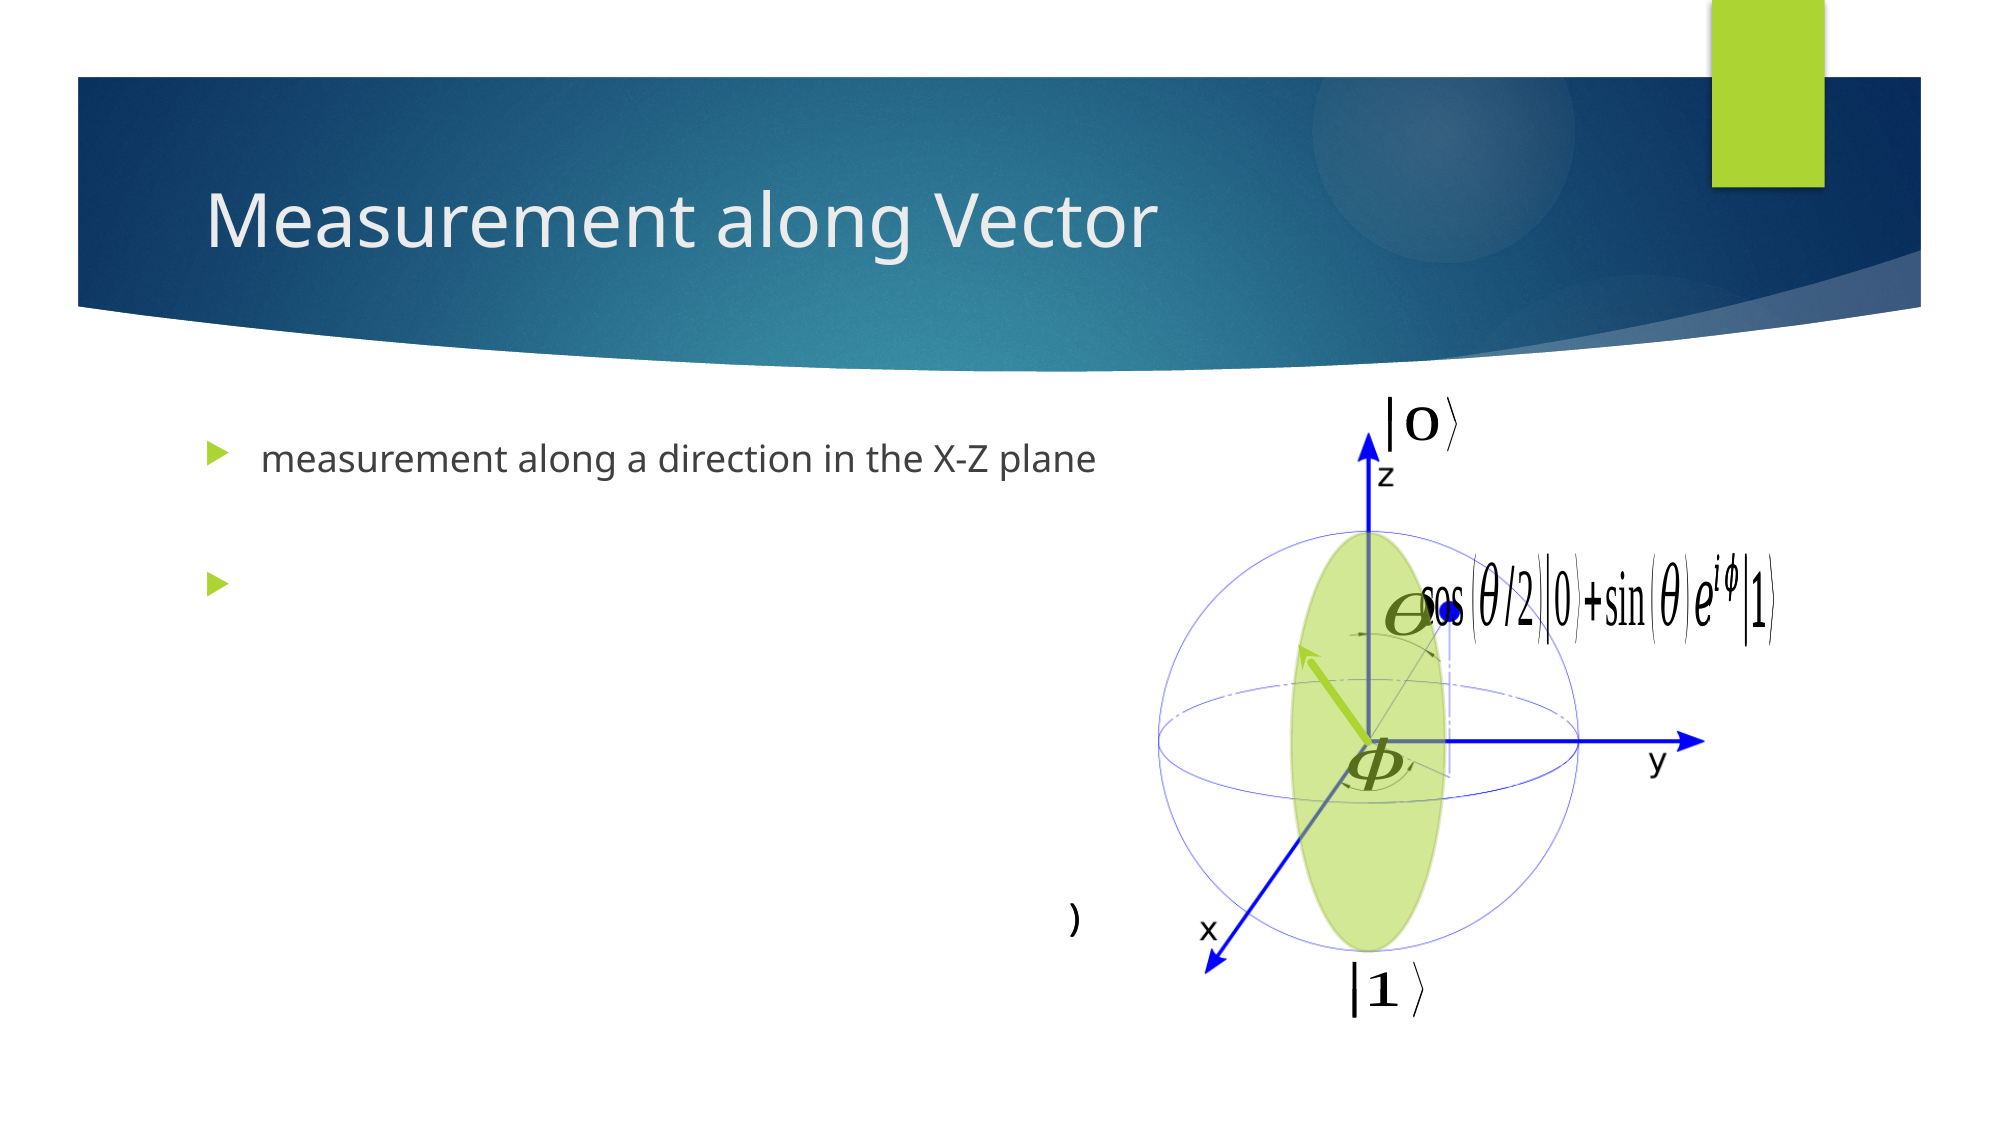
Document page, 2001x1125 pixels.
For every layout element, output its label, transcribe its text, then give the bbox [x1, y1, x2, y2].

title Measurement along Vector [189, 159, 1627, 276]
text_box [950, 393, 1778, 1021]
